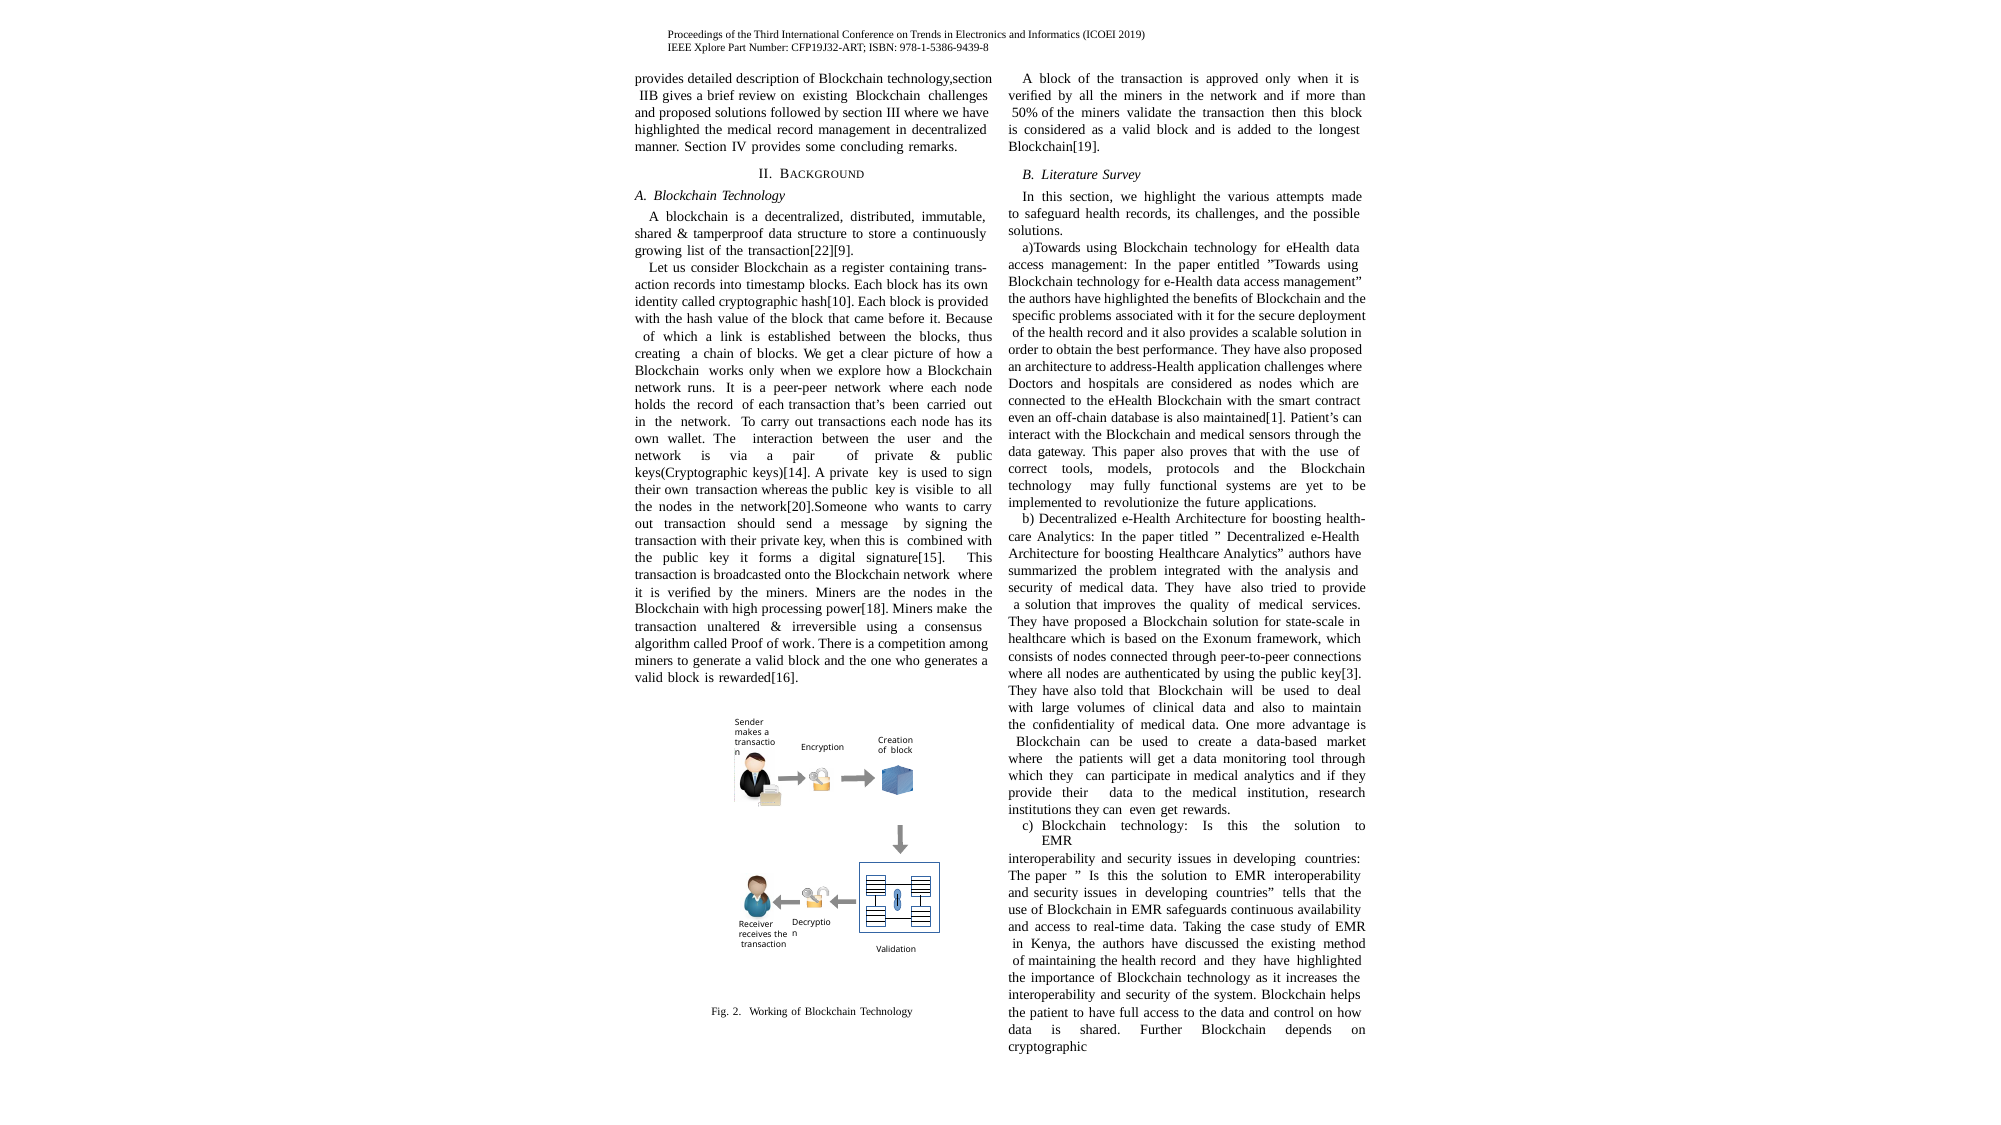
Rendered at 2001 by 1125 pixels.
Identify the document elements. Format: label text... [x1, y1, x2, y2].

text_box Creation of block [876, 732, 924, 756]
text_box Proceedings of the Third International Conference on Trends in Electronics and Informatics (ICOEI 2019) IEEE Xplore Part Number: CFP19J32-ART; ISBN: 978-1-5386-9439-8 [666, 25, 1153, 54]
text_box [841, 768, 876, 788]
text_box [734, 747, 834, 807]
text_box Decryption [790, 933, 837, 938]
text_box A block of the transaction is approved only when it is veriﬁed by all the miners in the network and if more than 50% of the miners validate the transaction then this block is considered as a valid block and is added to the longest Blockchain[19]. B. Literature Survey In this section, we highlight the various attempts made to safeguard health records, its challenges, and the possible solutions. Towards using Blockchain technology for eHealth data access management: In the paper entitled ”Towards using Blockchain technology for e-Health data access management” the authors have highlighted the beneﬁts of Blockchain and the speciﬁc problems associated with it for the secure deployment of the health record and it also provides a scalable solution in order to obtain the best performance. They have also proposed an architecture to address-Health application challenges where Doctors and hospitals are considered as nodes which are connected to the eHealth Blockchain with the smart contract even an off-chain database is also maintained[1]. Patient’s can interact with the Blockchain and medical sensors through the data gateway. This paper also proves that with the use of correct tools, models, protocols and the Blockchain technology may fully functional systems are yet to be implemented to revolutionize the future applications. Decentralized e-Health Architecture for boosting health- care Analytics: In the paper titled ” Decentralized e-Health Architecture for boosting Healthcare Analytics” authors have summarized the problem integrated with the analysis and security of medical data. They have also tried to provide a solution that improves the quality of medical services. They have proposed a Blockchain solution for state-scale in healthcare which is based on the Exonum framework, which consists of nodes connected through peer-to-peer connections where all nodes are authenticated by using the public key[3]. They have also told that Blockchain will be used to deal with large volumes of clinical data and also to maintain the conﬁdentiality of medical data. One more advantage is Blockchain can be used to create a data-based market where the patients will get a data monitoring tool through which they can participate in medical analytics and if they provide their data to the medical institution, research institutions they can even get rewards. Blockchain technology: Is this the solution to EMR interoperability and security issues in developing countries: The paper ” Is this the solution to EMR interoperability and security issues in developing countries” tells that the use of Blockchain in EMR safeguards continuous availability and access to real-time data. Taking the case study of EMR in Kenya, the authors have discussed the existing method of maintaining the health record and they have highlighted the importance of Blockchain technology as it increases the interoperability and security of the system. Blockchain helps the patient to have full access to the data and control on how data is shared. Further Blockchain depends on cryptographic [1007, 68, 1367, 1054]
picture [882, 765, 913, 795]
text_box Encryption [799, 740, 845, 753]
text_box Validation [874, 942, 917, 965]
text_box Sender makes a transaction [733, 715, 780, 758]
text_box Receiver receives the transaction [737, 916, 789, 950]
text_box provides detailed description of Blockchain technology,section IIB gives a brief review on existing Blockchain challenges and proposed solutions followed by section III where we have highlighted the medical record management in decentralized manner. Section IV provides some concluding remarks. II. BACKGROUND A. Blockchain Technology A blockchain is a decentralized, distributed, immutable, shared & tamperproof data structure to store a continuously growing list of the transaction[22][9]. Let us consider Blockchain as a register containing trans- action records into timestamp blocks. Each block has its own identity called cryptographic hash[10]. Each block is provided with the hash value of the block that came before it. Because of which a link is established between the blocks, thus creating a chain of blocks. We get a clear picture of how a Blockchain works only when we explore how a Blockchain network runs. It is a peer-peer network where each node holds the record of each transaction that’s been carried out in the network. To carry out transactions each node has its own wallet. The interaction between the user and the network is via a pair of private & public keys(Cryptographic keys)[14]. A private key is used to sign their own transaction whereas the public key is visible to all the nodes in the network[20].Someone who wants to carry out transaction should send a message by signing the transaction with their private key, when this is combined with the public key it forms a digital signature[15]. This transaction is broadcasted onto the Blockchain network where it is veriﬁed by the miners. Miners are the nodes in the Blockchain with high processing power[18]. Miners make the transaction unaltered & irreversible using a consensus algorithm called Proof of work. There is a competition among miners to generate a valid block and the one who generates a valid block is rewarded[16]. [633, 68, 993, 686]
text_box [892, 825, 909, 854]
text_box Fig. 2. Working of Blockchain Technology [709, 1002, 917, 1018]
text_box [740, 862, 939, 933]
